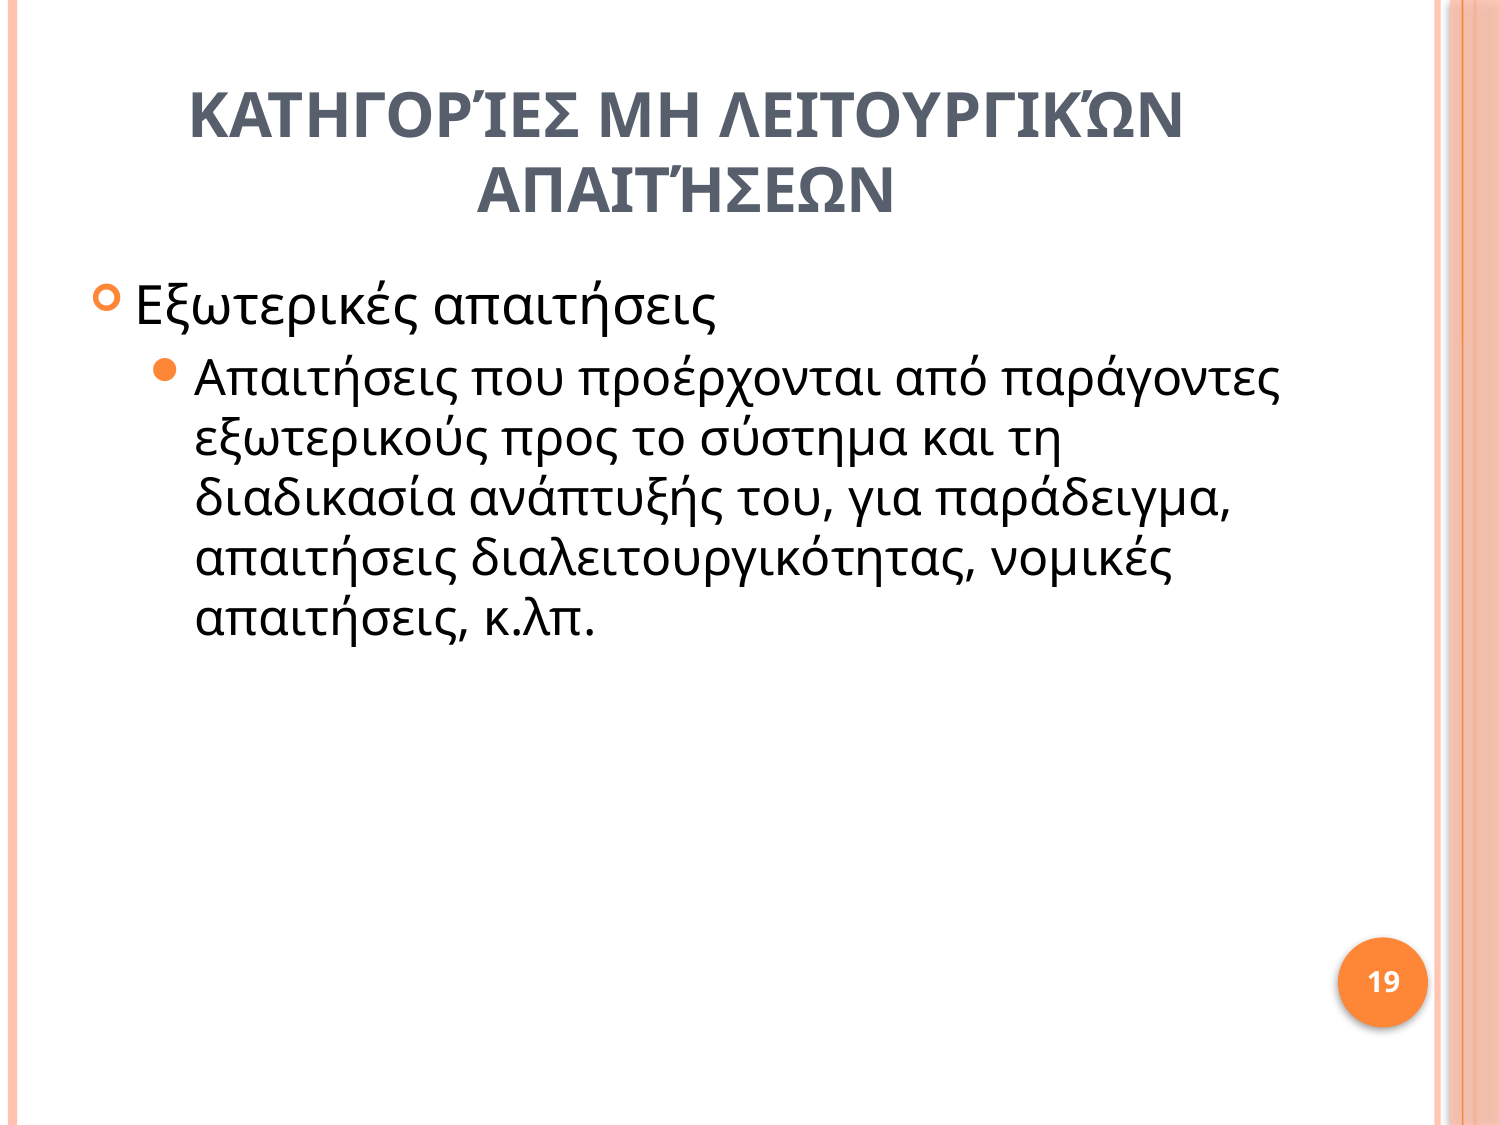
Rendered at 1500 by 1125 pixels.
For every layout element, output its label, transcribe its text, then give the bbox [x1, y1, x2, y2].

slide_number 19 [1333, 940, 1434, 1027]
title Κατηγορίεσ μη λειτουργικών απαιτήσεων [75, 45, 1300, 233]
list Εξωτερικές απαιτήσεις Απαιτήσεις που προέρχονται από παράγοντες εξωτερικούς προς το σύστημα και τη διαδικασία ανάπτυξής του, για παράδειγμα, απαιτήσεις διαλειτουργικότητας, νομικές απαιτήσεις, κ.λπ. [75, 262, 1300, 1062]
